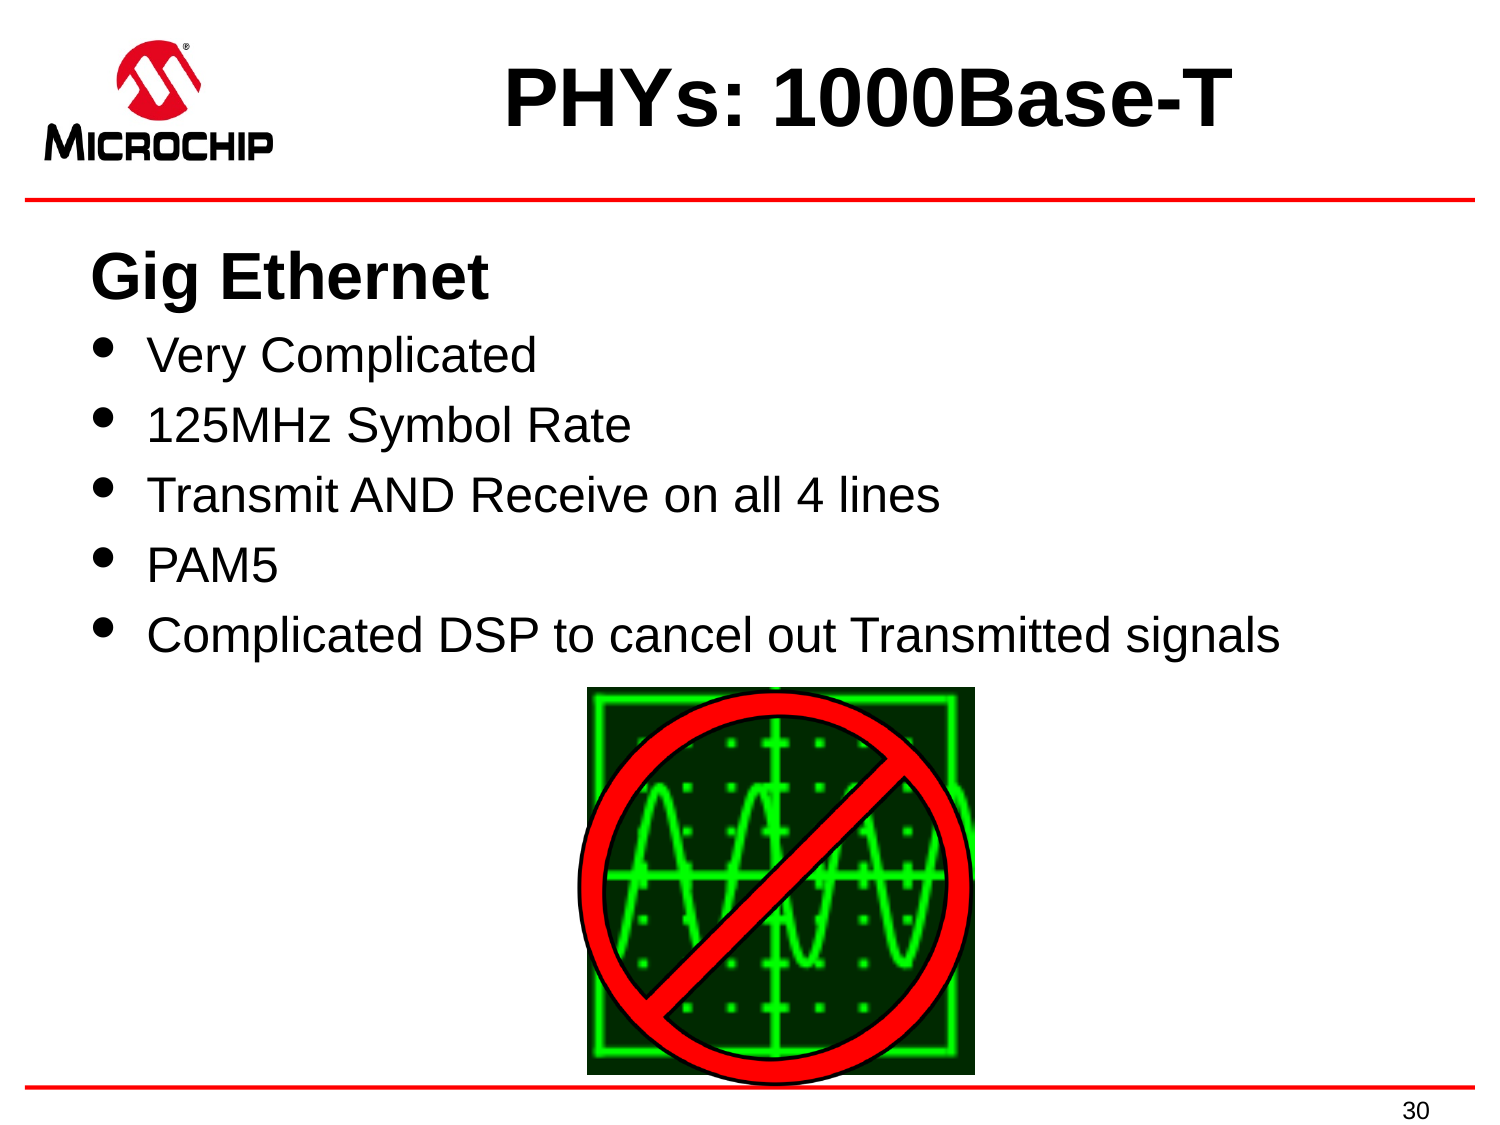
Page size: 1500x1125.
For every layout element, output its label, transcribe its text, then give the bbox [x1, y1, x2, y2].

picture [574, 687, 976, 1088]
title PHYs: 1000Base-T [312, 32, 1425, 175]
list Gig Ethernet Very Complicated 125MHz Symbol Rate Transmit AND Receive on all 4 lines PAM5 Complicated DSP to cancel out Transmitted signals [75, 224, 1425, 968]
picture [41, 38, 275, 163]
